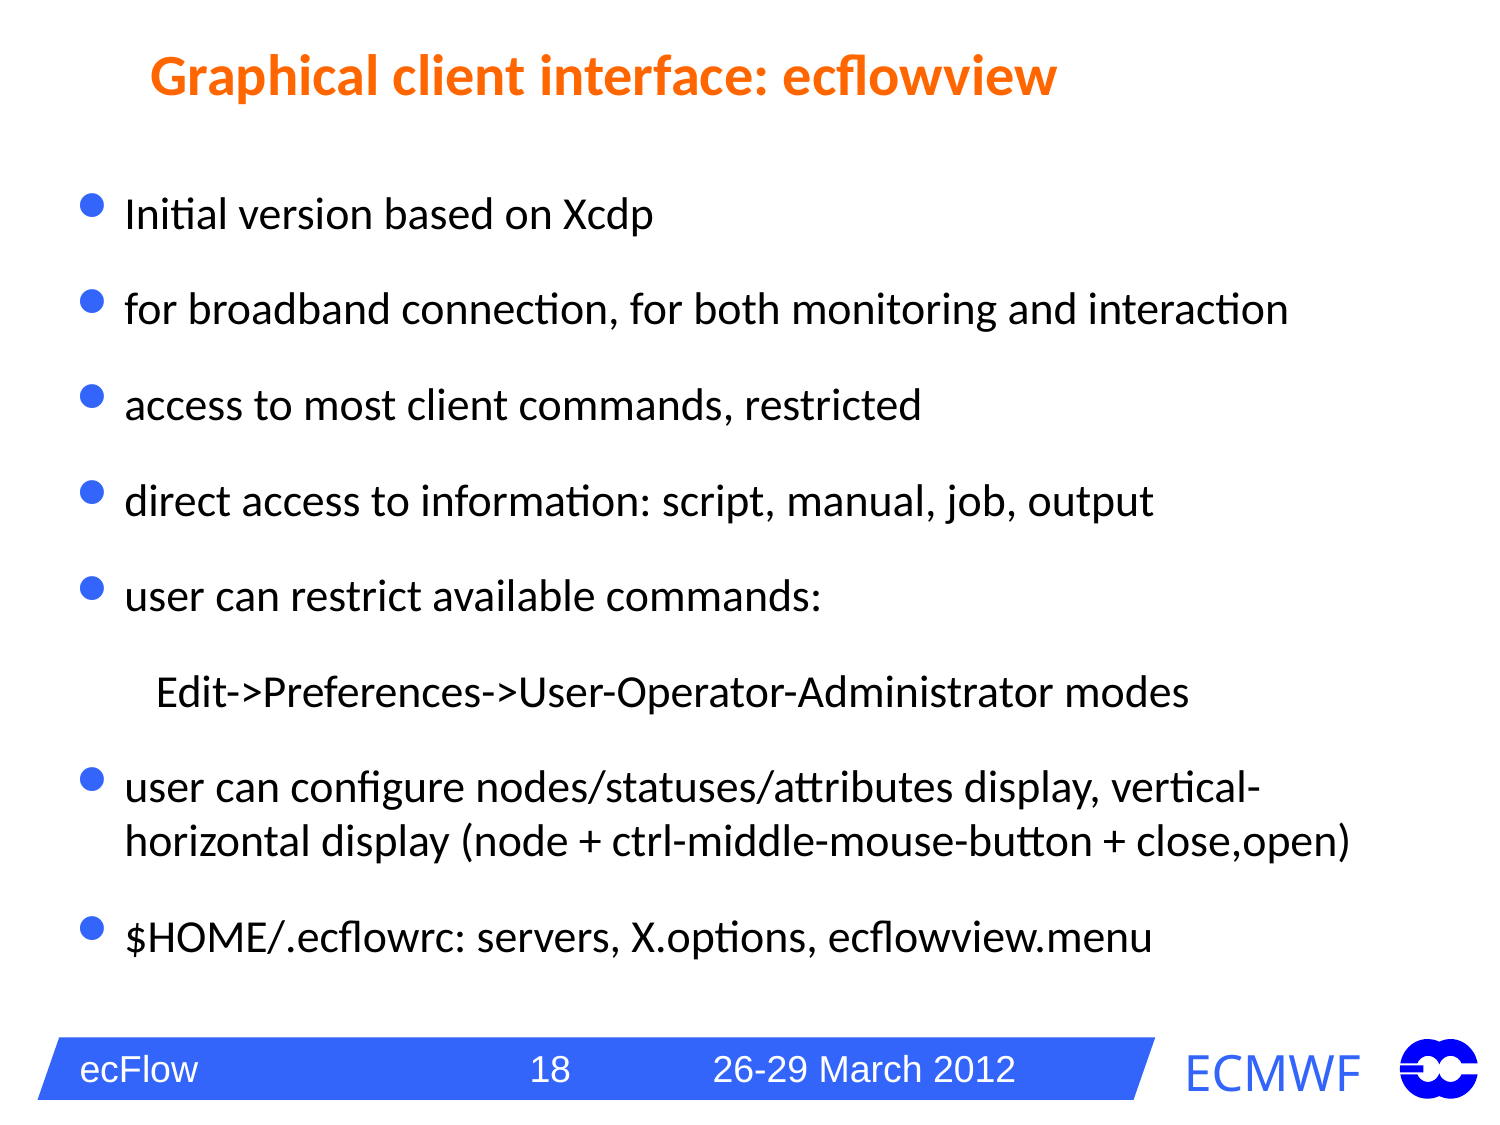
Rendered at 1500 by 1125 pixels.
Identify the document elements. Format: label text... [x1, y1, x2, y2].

list Initial version based on Xcdp for broadband connection, for both monitoring and interaction access to most client commands, restricted direct access to information: script, manual, job, output user can restrict available commands: Edit->Preferences->User-Operator-Administrator modes user can configure nodes/statuses/attributes display, vertical-horizontal display (node + ctrl-middle-mouse-button + close,open) $HOME/.ecflowrc: servers, X.options, ecflowview.menu [76, 184, 1427, 927]
title Graphical client interface: ecflowview [135, 14, 1411, 138]
